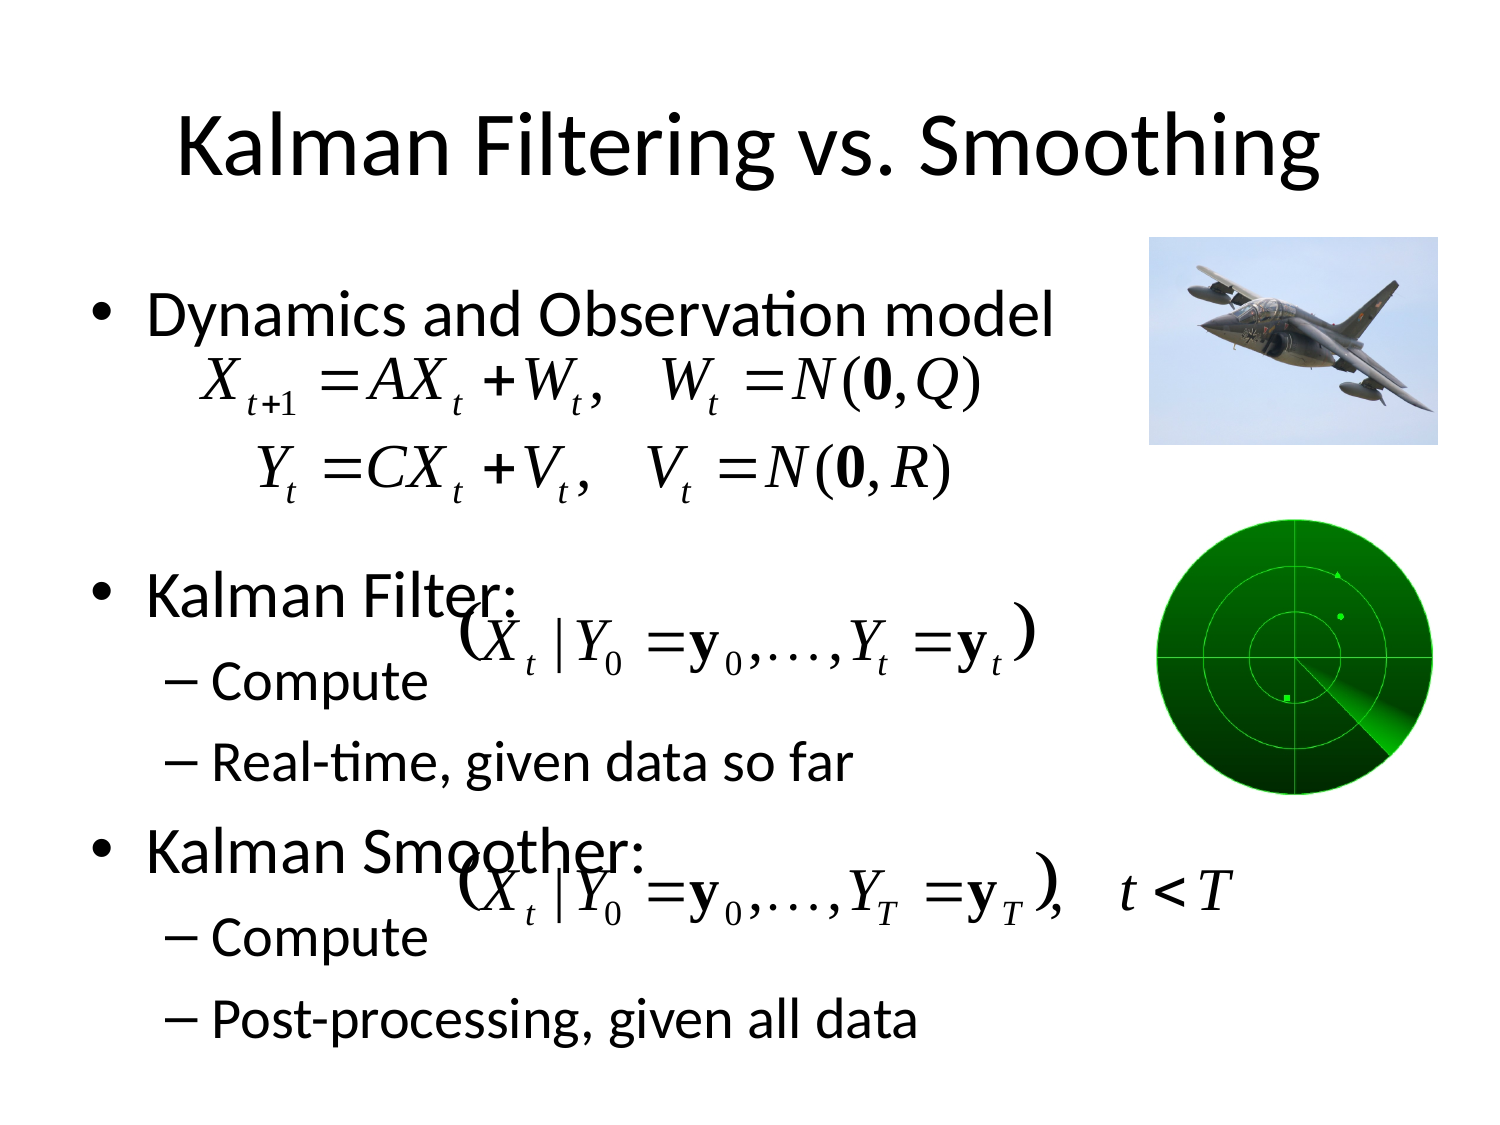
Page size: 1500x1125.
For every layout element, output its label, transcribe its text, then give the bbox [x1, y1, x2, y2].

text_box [248, 424, 963, 519]
picture [1149, 237, 1438, 445]
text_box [449, 599, 1038, 692]
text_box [449, 849, 1251, 942]
list Dynamics and Observation model Kalman Filter: Compute Real-time, given data so far Kalman Smoother: Compute Post-processing, given all data [75, 262, 1425, 1075]
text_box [187, 337, 995, 432]
title Kalman Filtering vs. Smoothing [75, 45, 1425, 233]
picture [1149, 512, 1438, 801]
